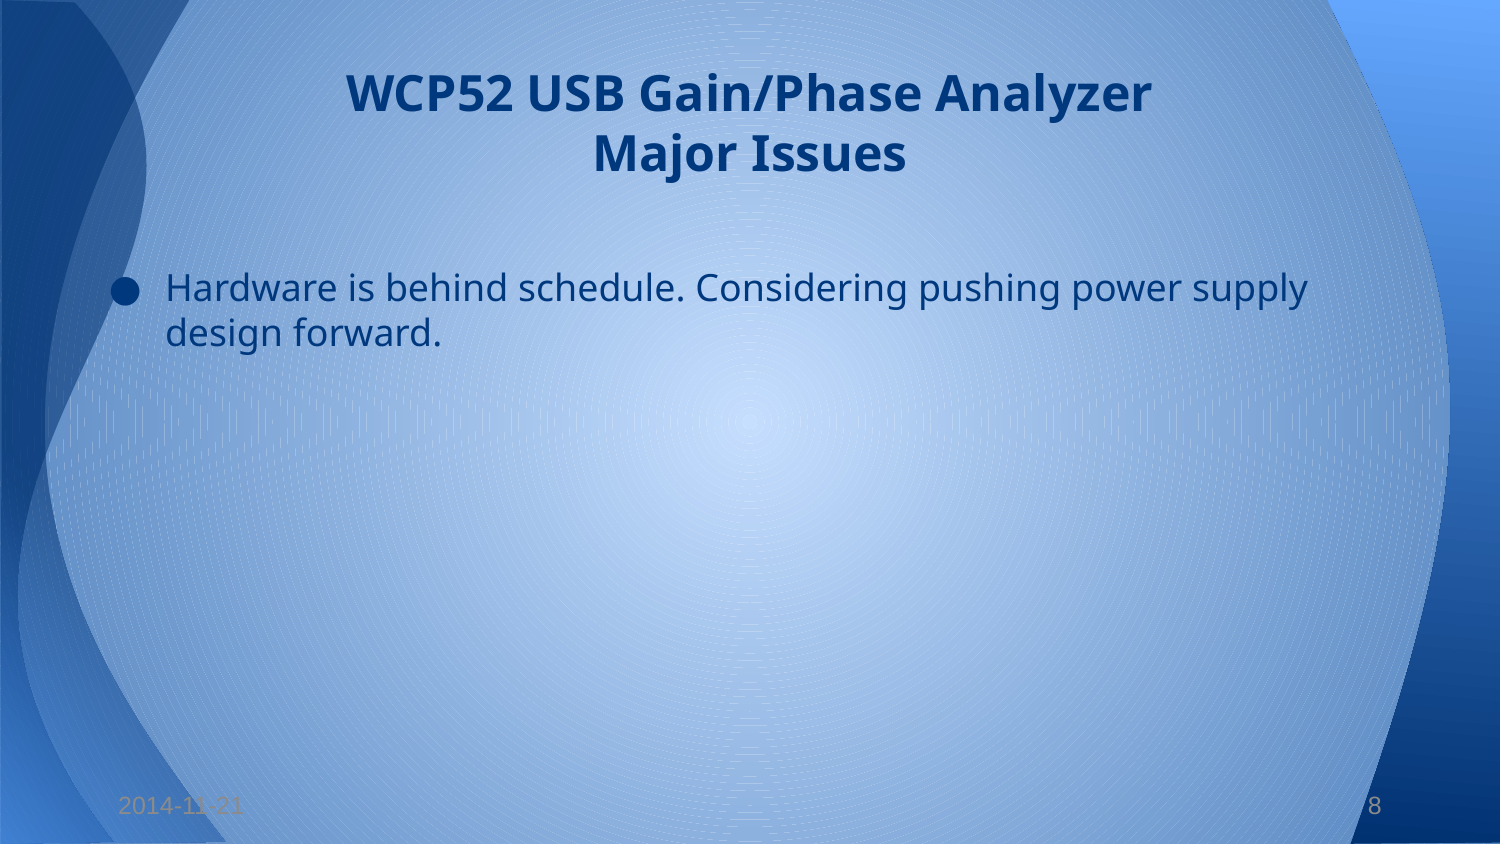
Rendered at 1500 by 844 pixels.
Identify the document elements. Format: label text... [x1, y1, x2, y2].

title WCP52 USB Gain/Phase Analyzer Major Issues [75, 33, 1425, 197]
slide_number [103, 782, 441, 828]
slide_number 8 [1059, 782, 1397, 828]
list Hardware is behind schedule. Considering pushing power supply design forward. [75, 204, 1425, 782]
